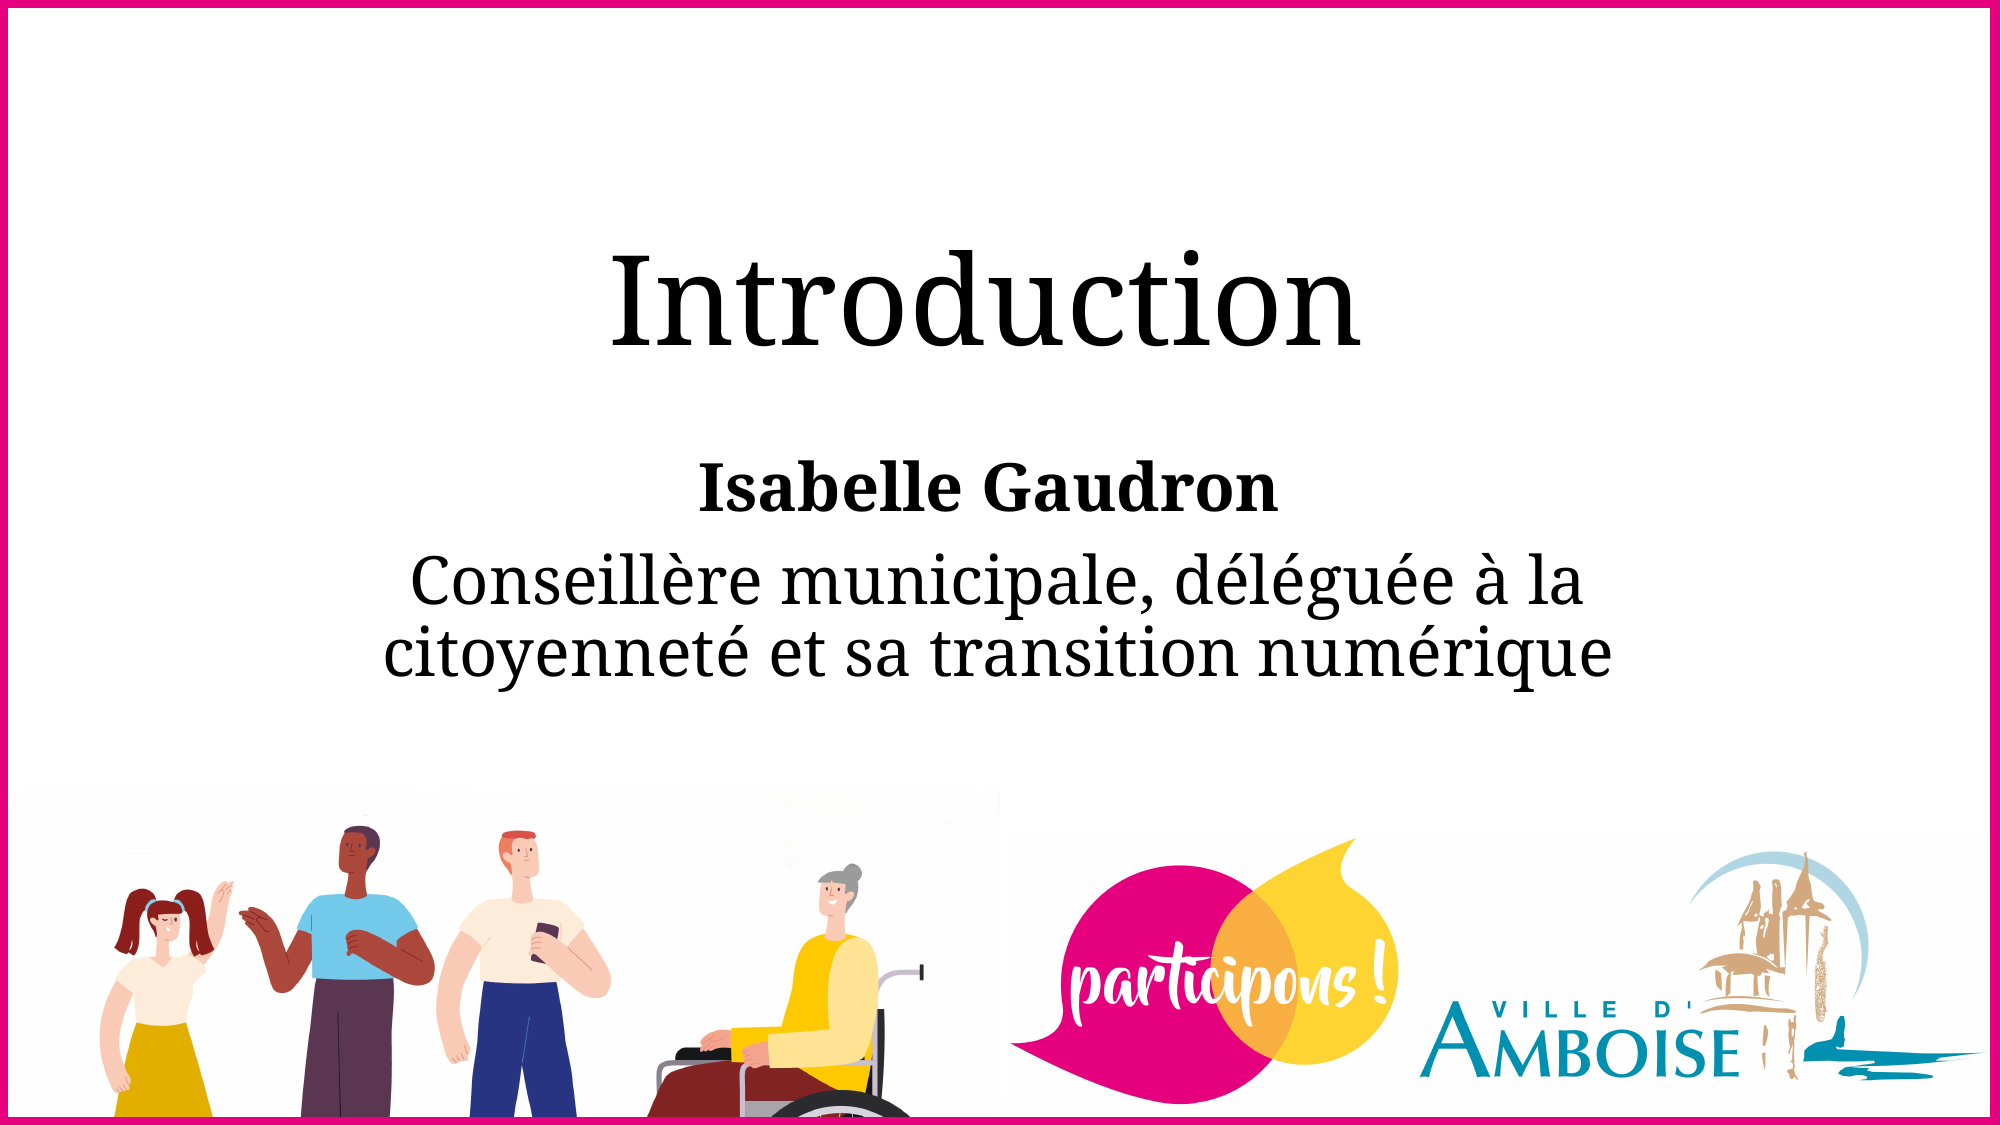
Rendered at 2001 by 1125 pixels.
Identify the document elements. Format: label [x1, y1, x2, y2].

picture [1004, 834, 2000, 1107]
picture [2, 791, 1000, 1125]
text_box [0, 0, 1998, 1125]
